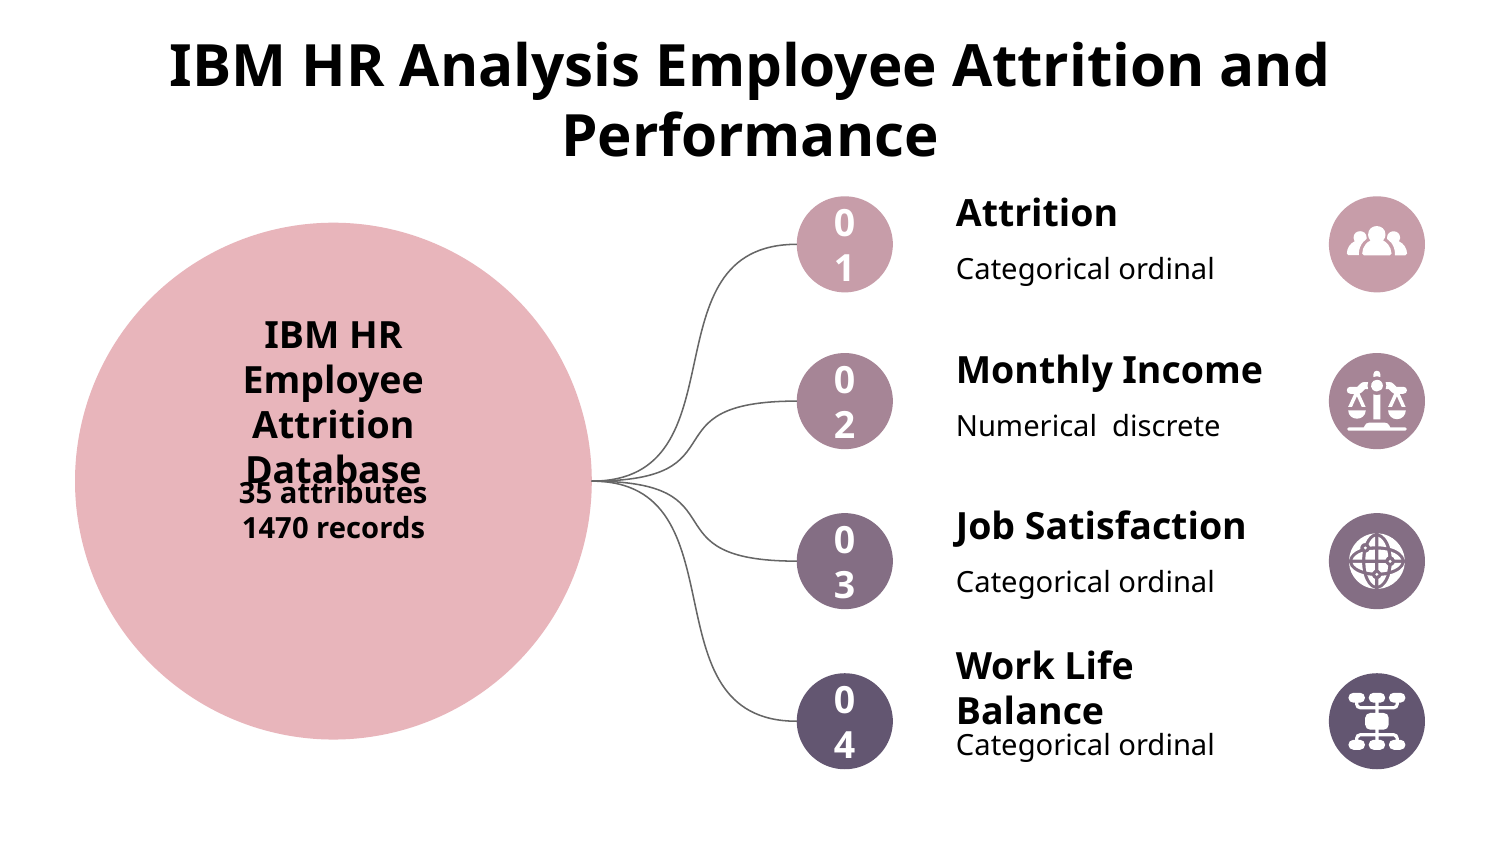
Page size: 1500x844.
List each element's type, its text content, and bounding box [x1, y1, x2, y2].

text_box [591, 243, 797, 400]
text_box 03 [801, 513, 893, 610]
text_box [1328, 353, 1426, 433]
text_box 02 [801, 353, 893, 450]
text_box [940, 188, 1280, 301]
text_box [1346, 225, 1408, 256]
text_box 01 [796, 196, 893, 293]
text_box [940, 345, 1280, 458]
title IBM HR Analysis Employee Attrition and Performance [75, 67, 1425, 129]
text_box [940, 501, 1280, 614]
text_box [75, 222, 585, 740]
text_box [1348, 692, 1406, 750]
text_box 04 [797, 673, 893, 770]
text_box [1328, 673, 1426, 770]
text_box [591, 400, 797, 479]
text_box [1346, 438, 1408, 450]
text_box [1348, 533, 1405, 590]
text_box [1345, 370, 1409, 432]
text_box [1328, 196, 1426, 293]
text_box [161, 373, 506, 589]
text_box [591, 480, 797, 722]
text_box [940, 664, 1280, 777]
text_box [1328, 513, 1426, 610]
